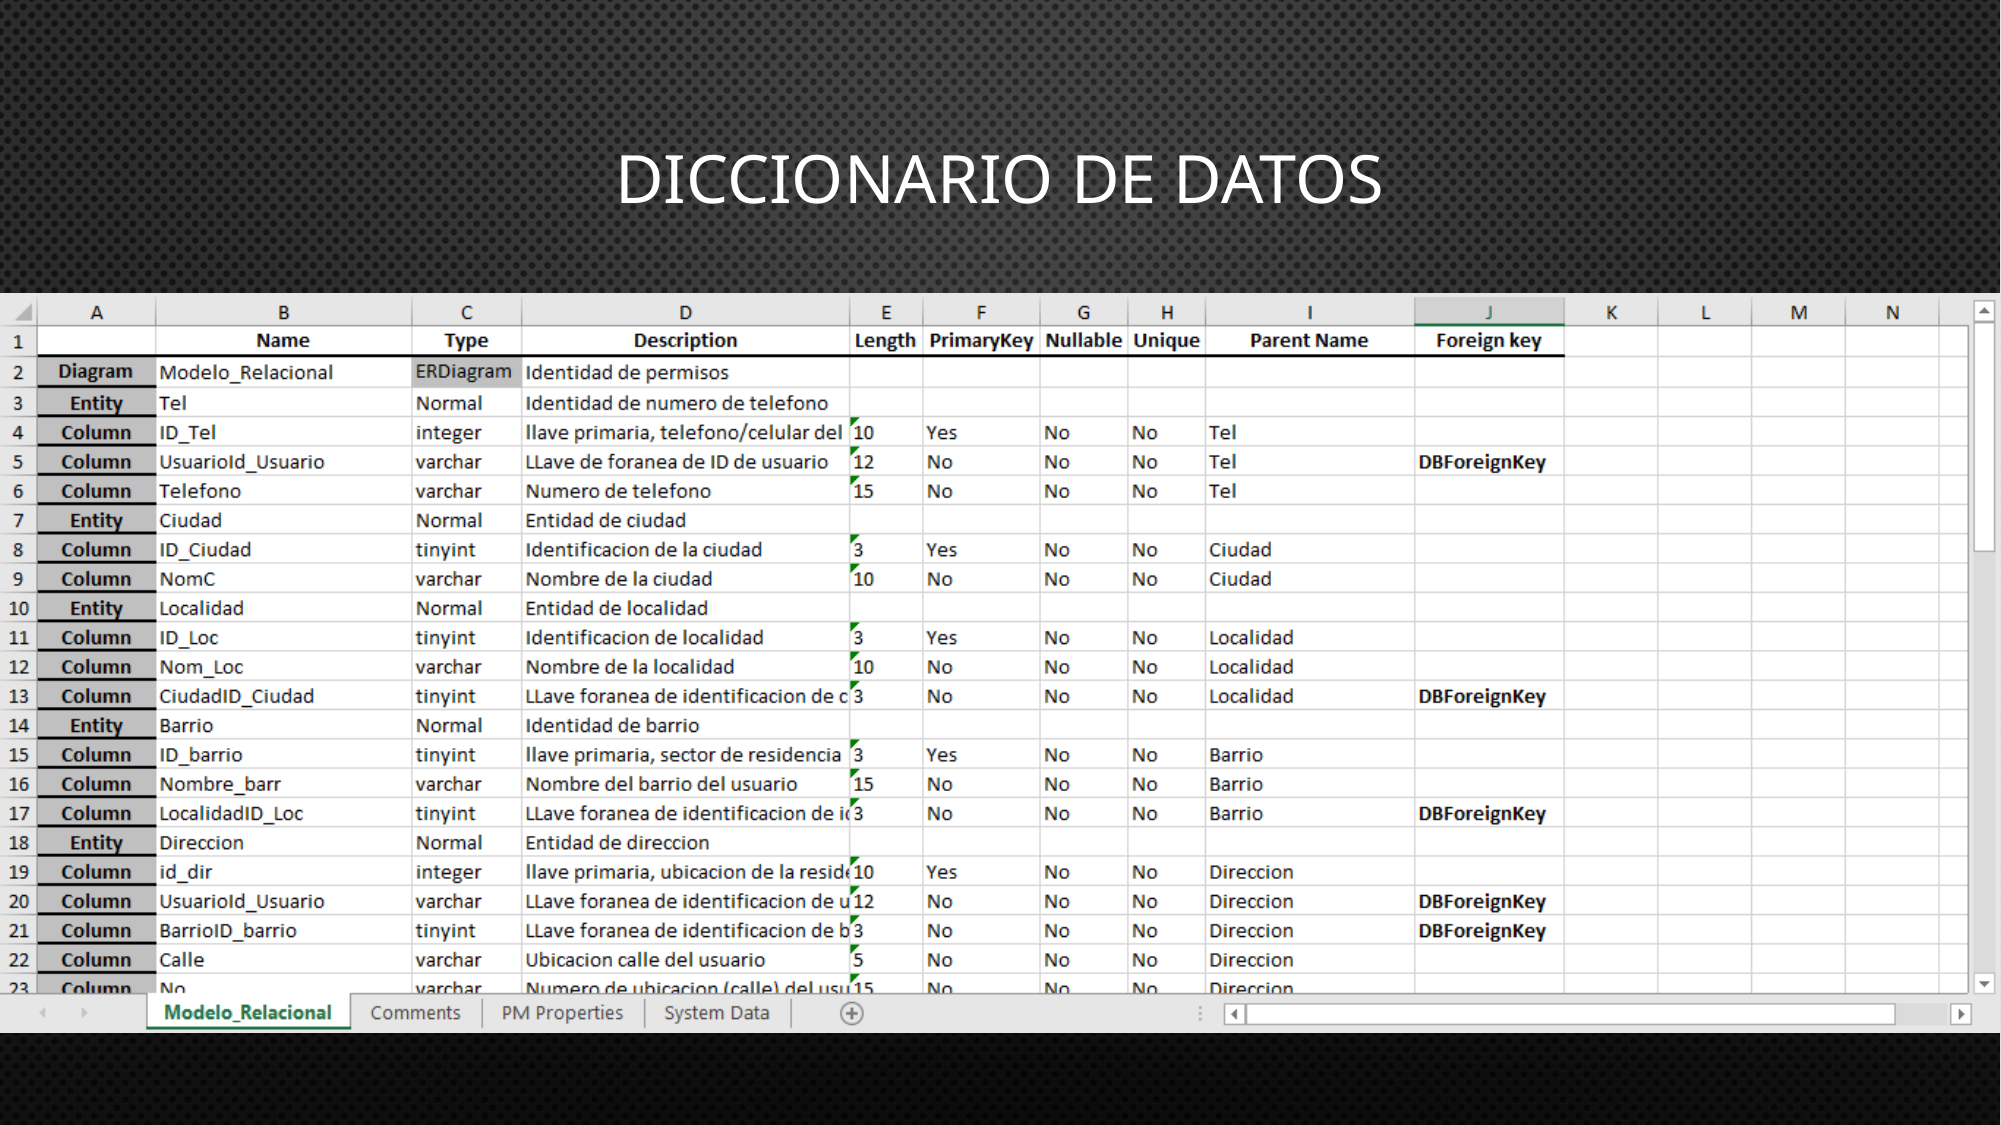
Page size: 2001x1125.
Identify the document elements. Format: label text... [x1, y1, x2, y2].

picture [0, 293, 2000, 1033]
text_box Diccionario de datos [255, 114, 1745, 241]
